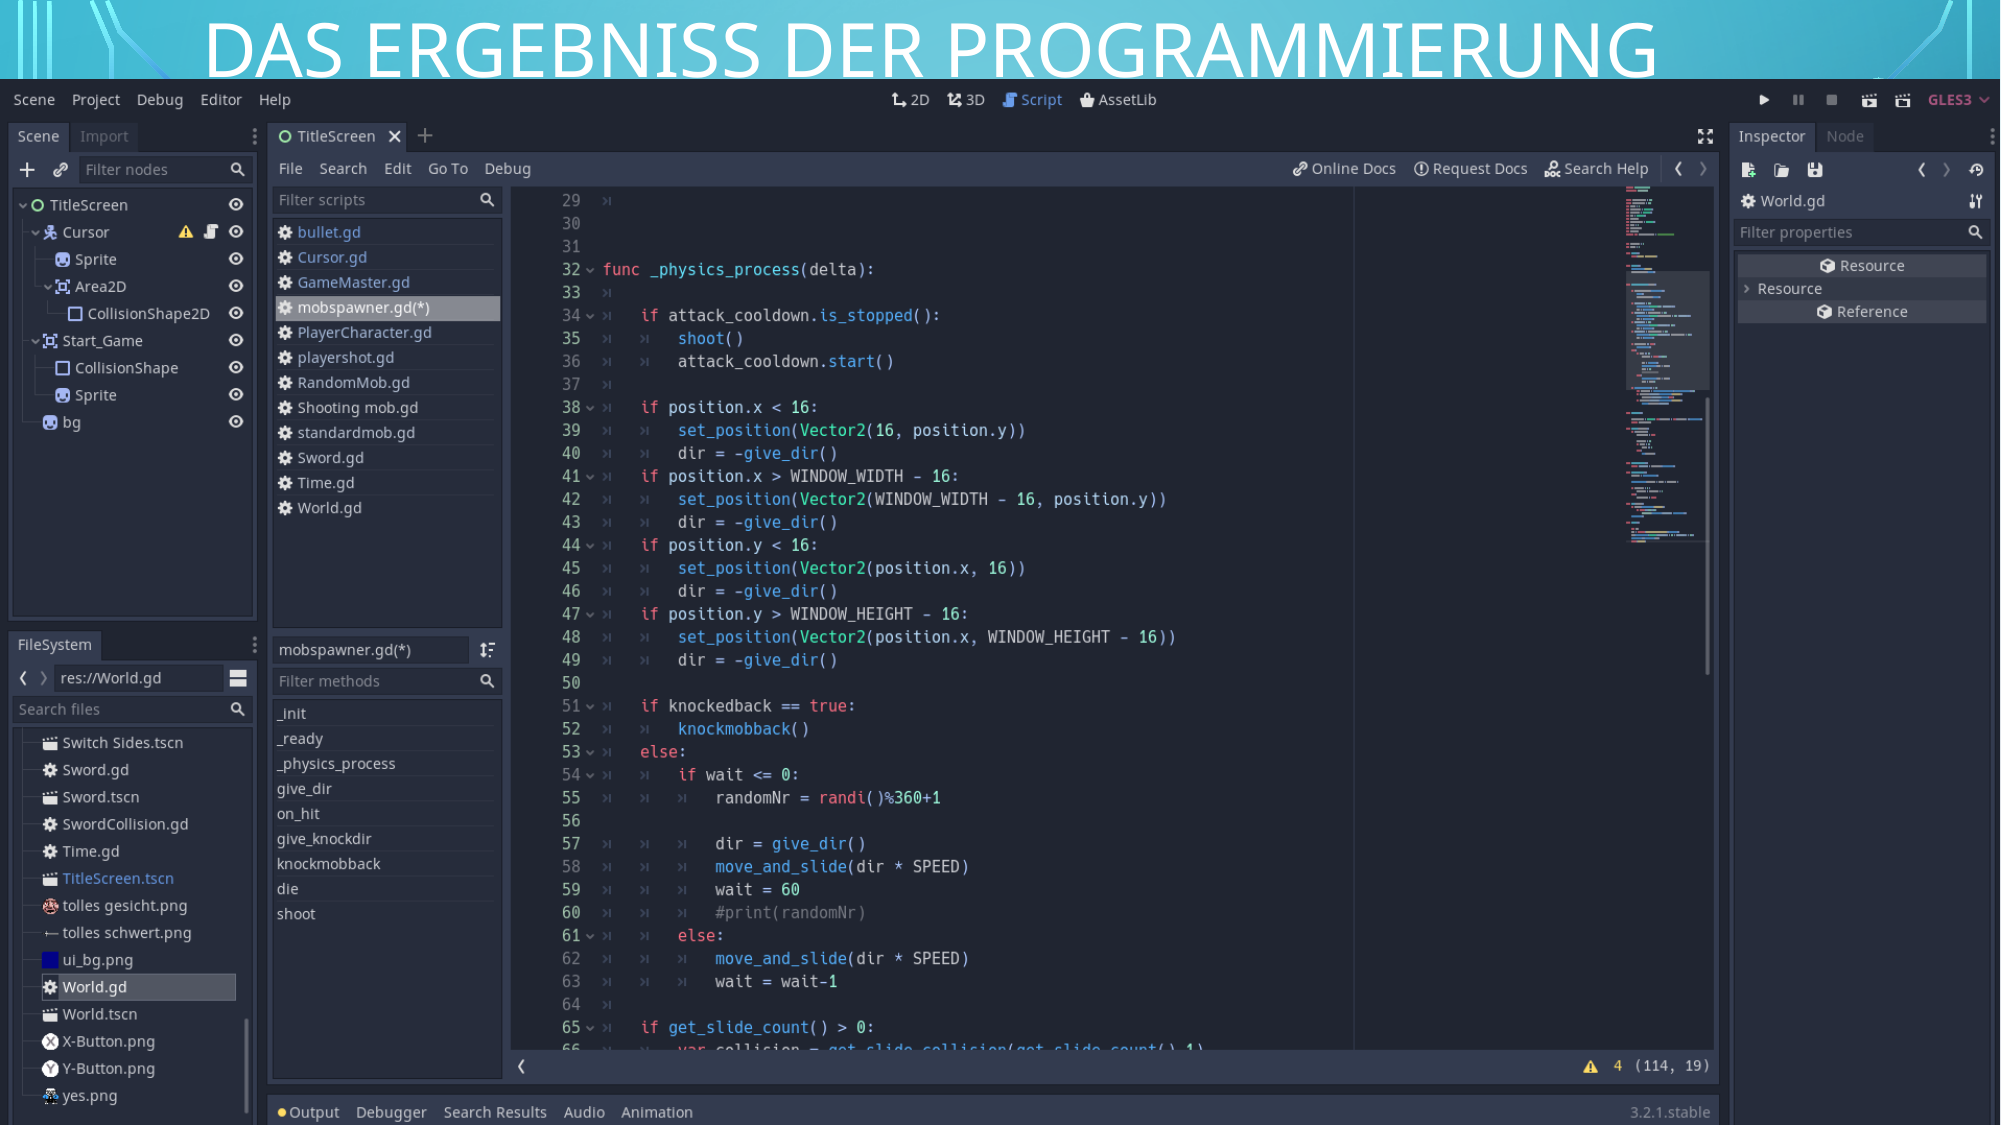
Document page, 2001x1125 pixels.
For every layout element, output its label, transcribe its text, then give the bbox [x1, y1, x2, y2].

picture [0, 78, 2000, 1125]
title Das Ergebniss der Programmierung [187, 0, 1813, 78]
